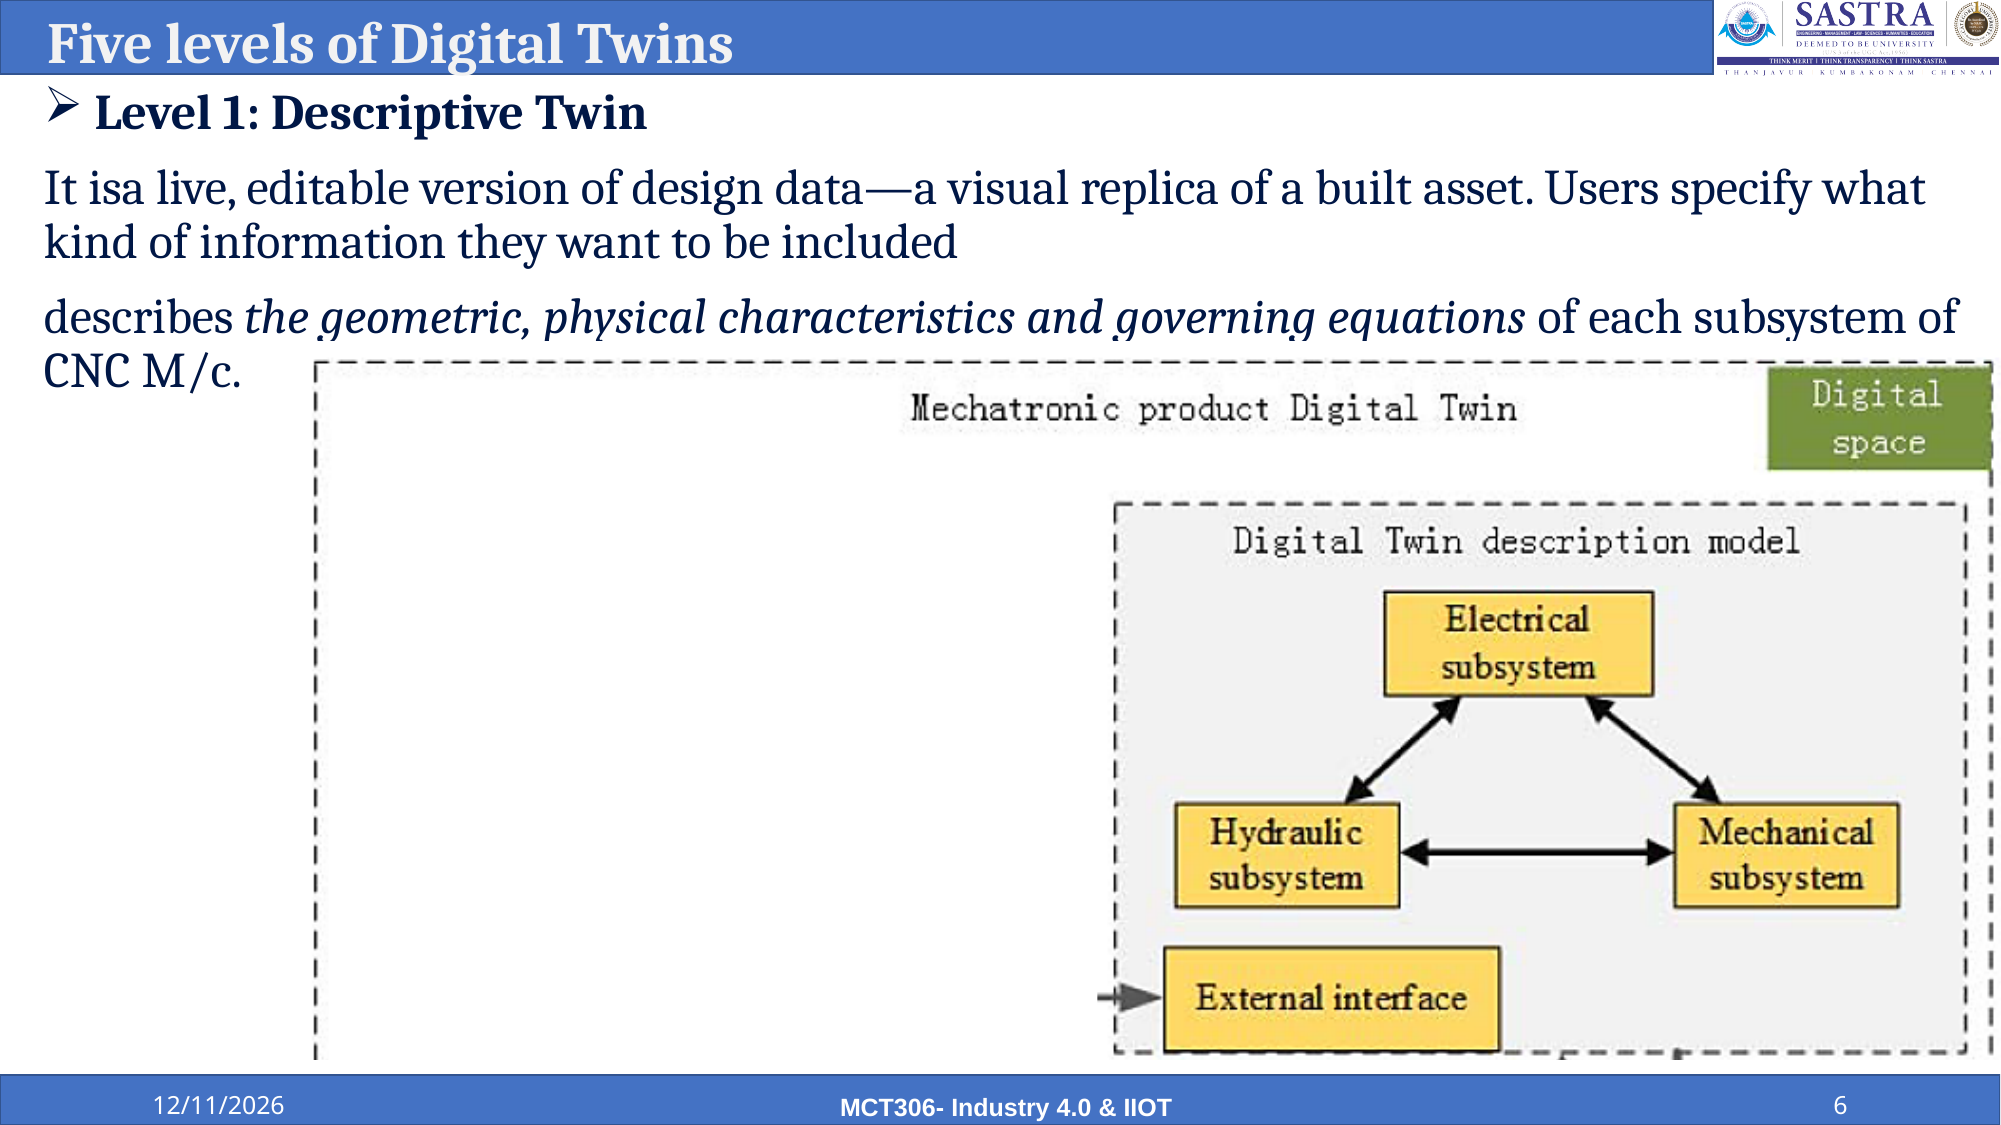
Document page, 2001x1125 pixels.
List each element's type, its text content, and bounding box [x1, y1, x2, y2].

slide_number 6 [1665, 1076, 1863, 1125]
picture [286, 341, 2001, 1060]
footer MCT306- Industry 4.0 & IIOT [443, 1076, 1570, 1125]
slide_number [137, 1076, 356, 1125]
text_box Level 1: Descriptive Twin It isa live, editable version of design data—a visual replica of a built asset. Users specify what kind of information they want to be included describes the geometric, physical characteristics and governing equations of each subsystem of CNC M/c. [28, 0, 2000, 908]
